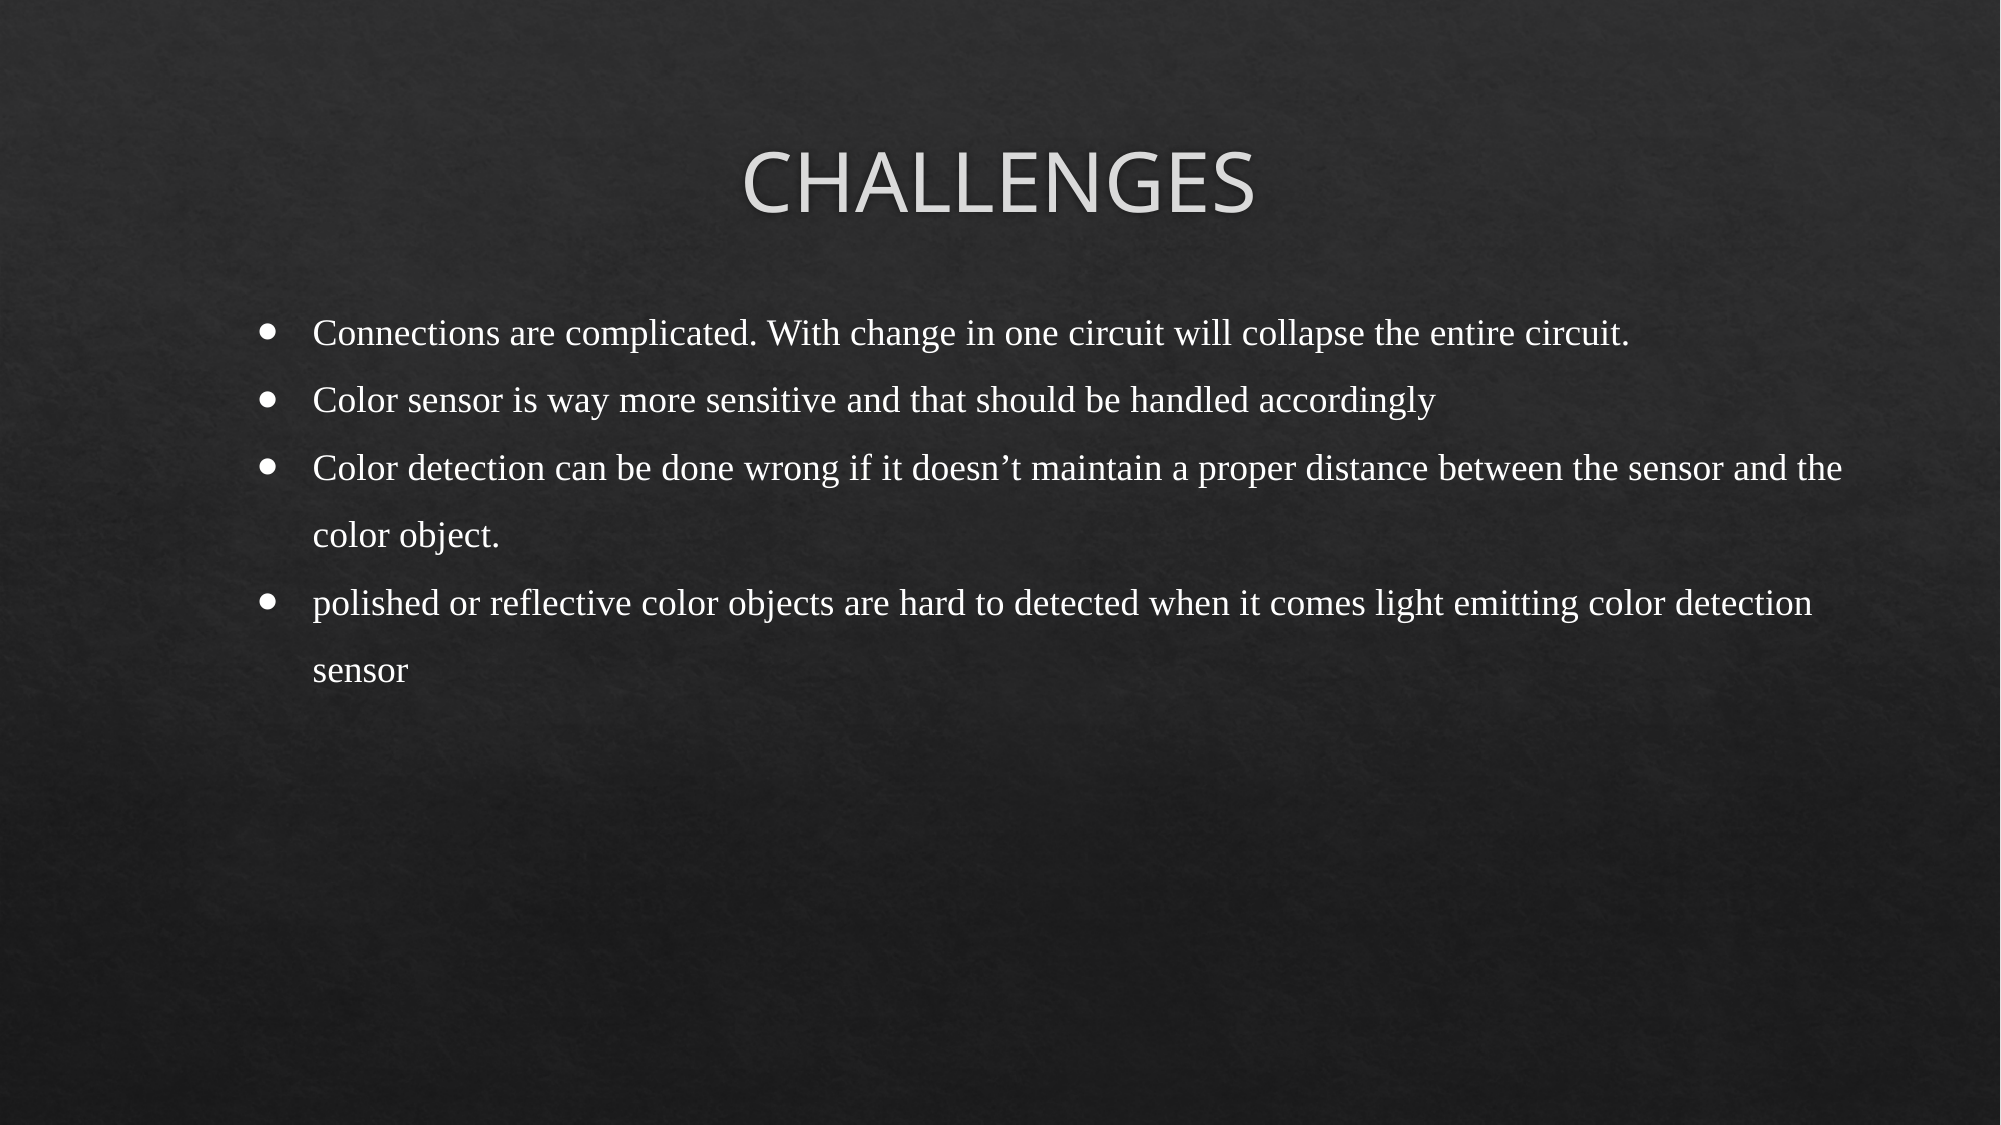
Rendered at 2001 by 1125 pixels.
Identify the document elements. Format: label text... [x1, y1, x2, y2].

picture [0, 0, 2001, 1125]
text_box Connections are complicated. With change in one circuit will collapse the entire circuit. Color sensor is way more sensitive and that should be handled accordingly Color detection can be done wrong if it doesn’t maintain a proper distance between the sensor and the color object. polished or reflective color objects are hard to detected when it comes light emitting color detection sensor [222, 270, 1892, 706]
title CHALLENGES [149, 99, 1849, 260]
